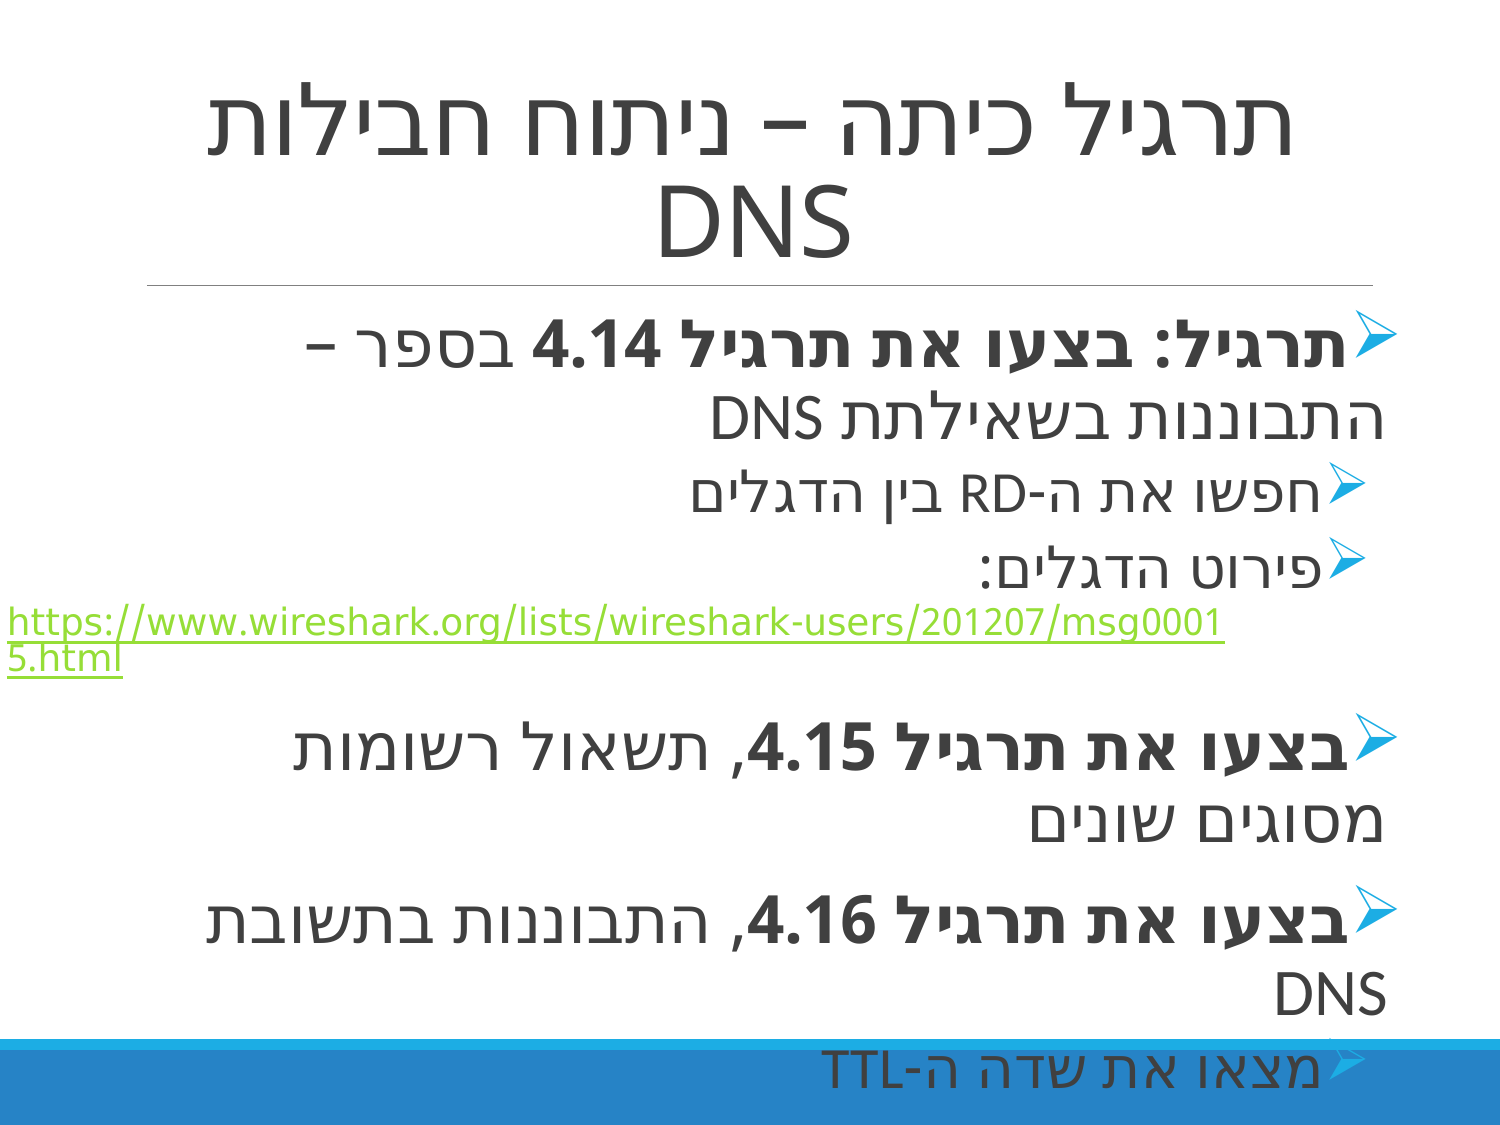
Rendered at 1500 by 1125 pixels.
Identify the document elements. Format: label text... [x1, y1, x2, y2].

list תרגיל: בצעו את תרגיל 4.14 בספר – התבוננות בשאילתת DNS חפשו את ה-RD בין הדגלים פירוט הדגלים: https://www.wireshark.org/lists/wireshark-users/201207/msg00015.html בצעו את תרגיל 4.15, תשאול רשומות מסוגים שונים בצעו את תרגיל 4.16, התבוננות בתשובת DNS מצאו את שדה ה-TTL [103, 302, 1404, 1012]
title תרגיל כיתה – ניתוח חבילות DNS [135, 47, 1373, 285]
